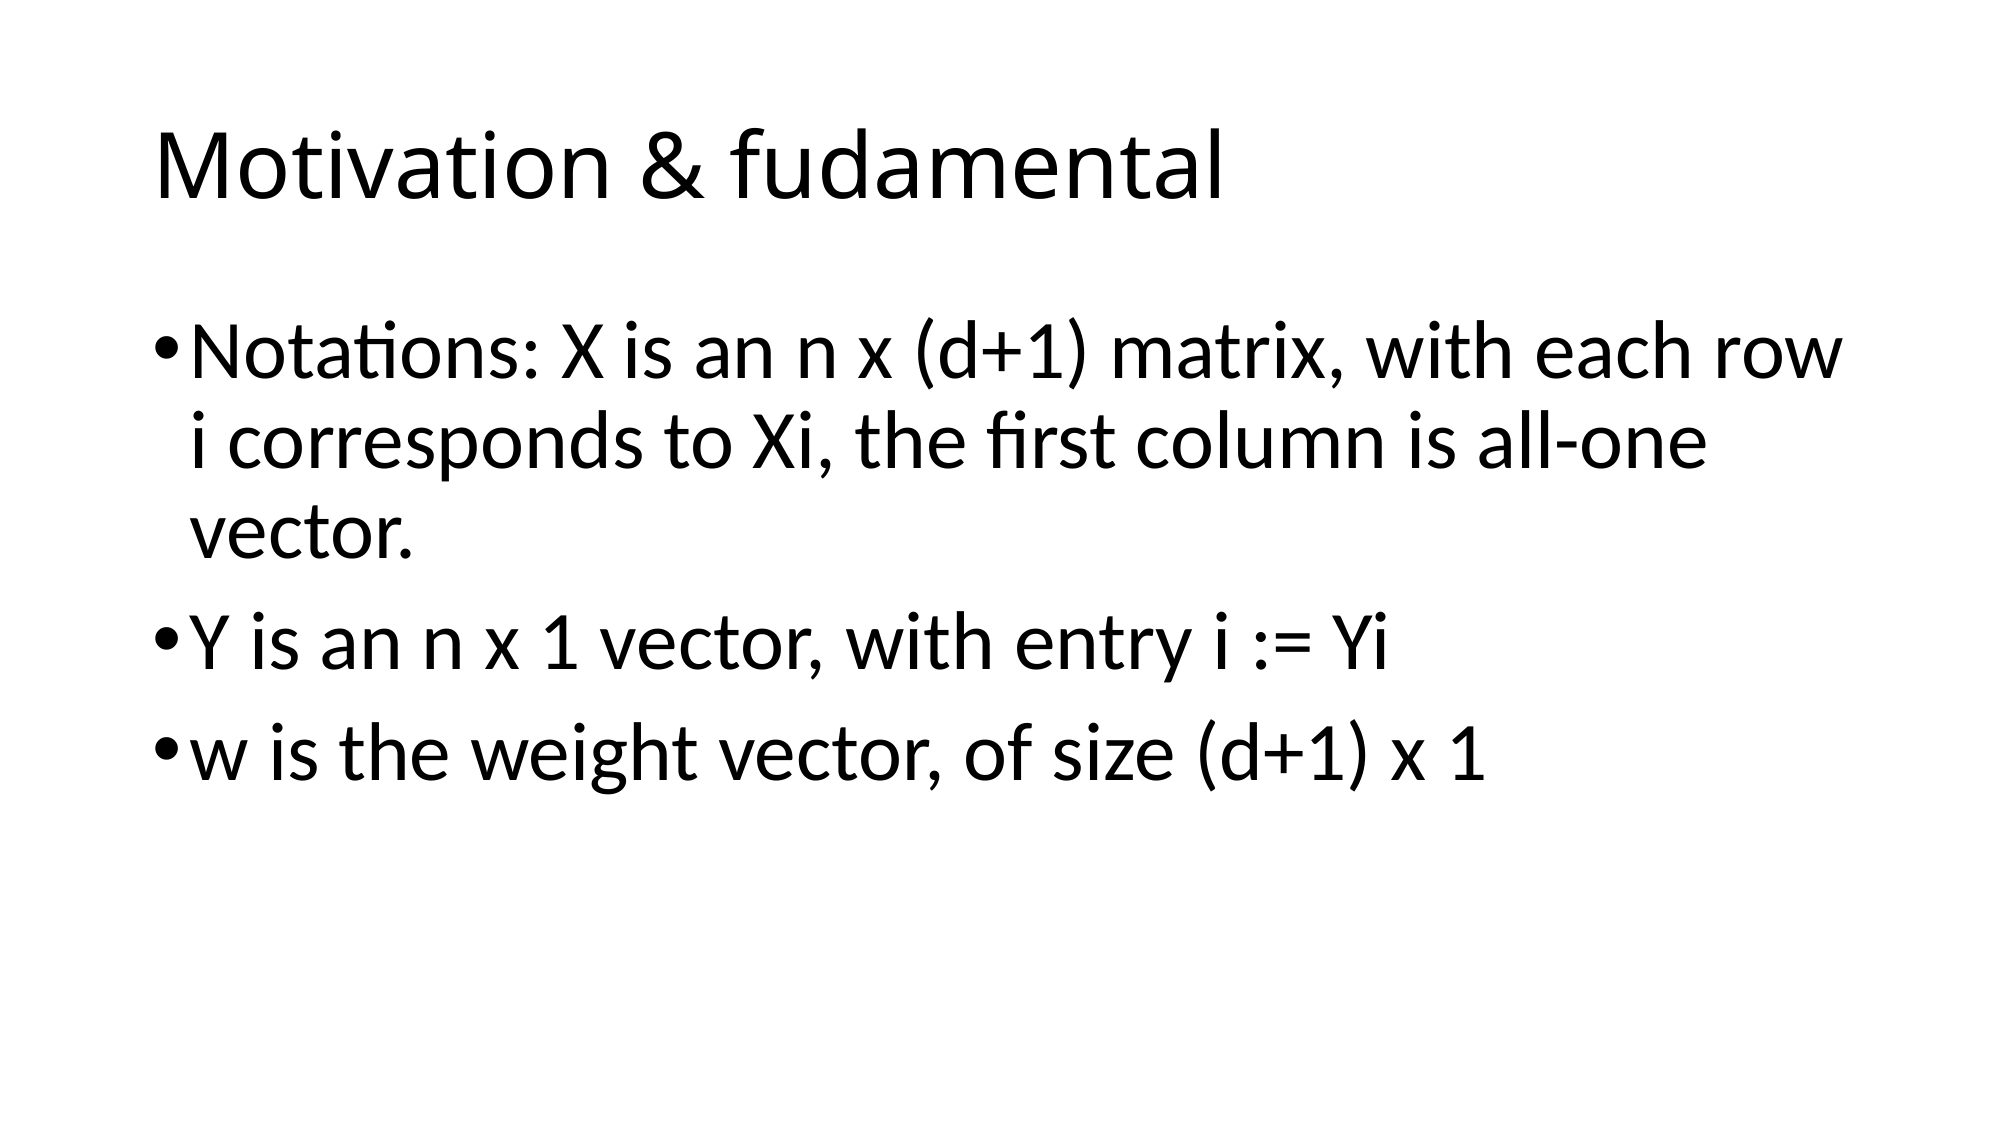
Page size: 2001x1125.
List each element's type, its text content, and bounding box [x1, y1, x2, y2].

list Notations: X is an n x (d+1) matrix, with each row i corresponds to Xi, the first column is all-one vector. Y is an n x 1 vector, with entry i := Yi w is the weight vector, of size (d+1) x 1 [137, 299, 1863, 1014]
title Motivation & fudamental [137, 59, 1863, 278]
